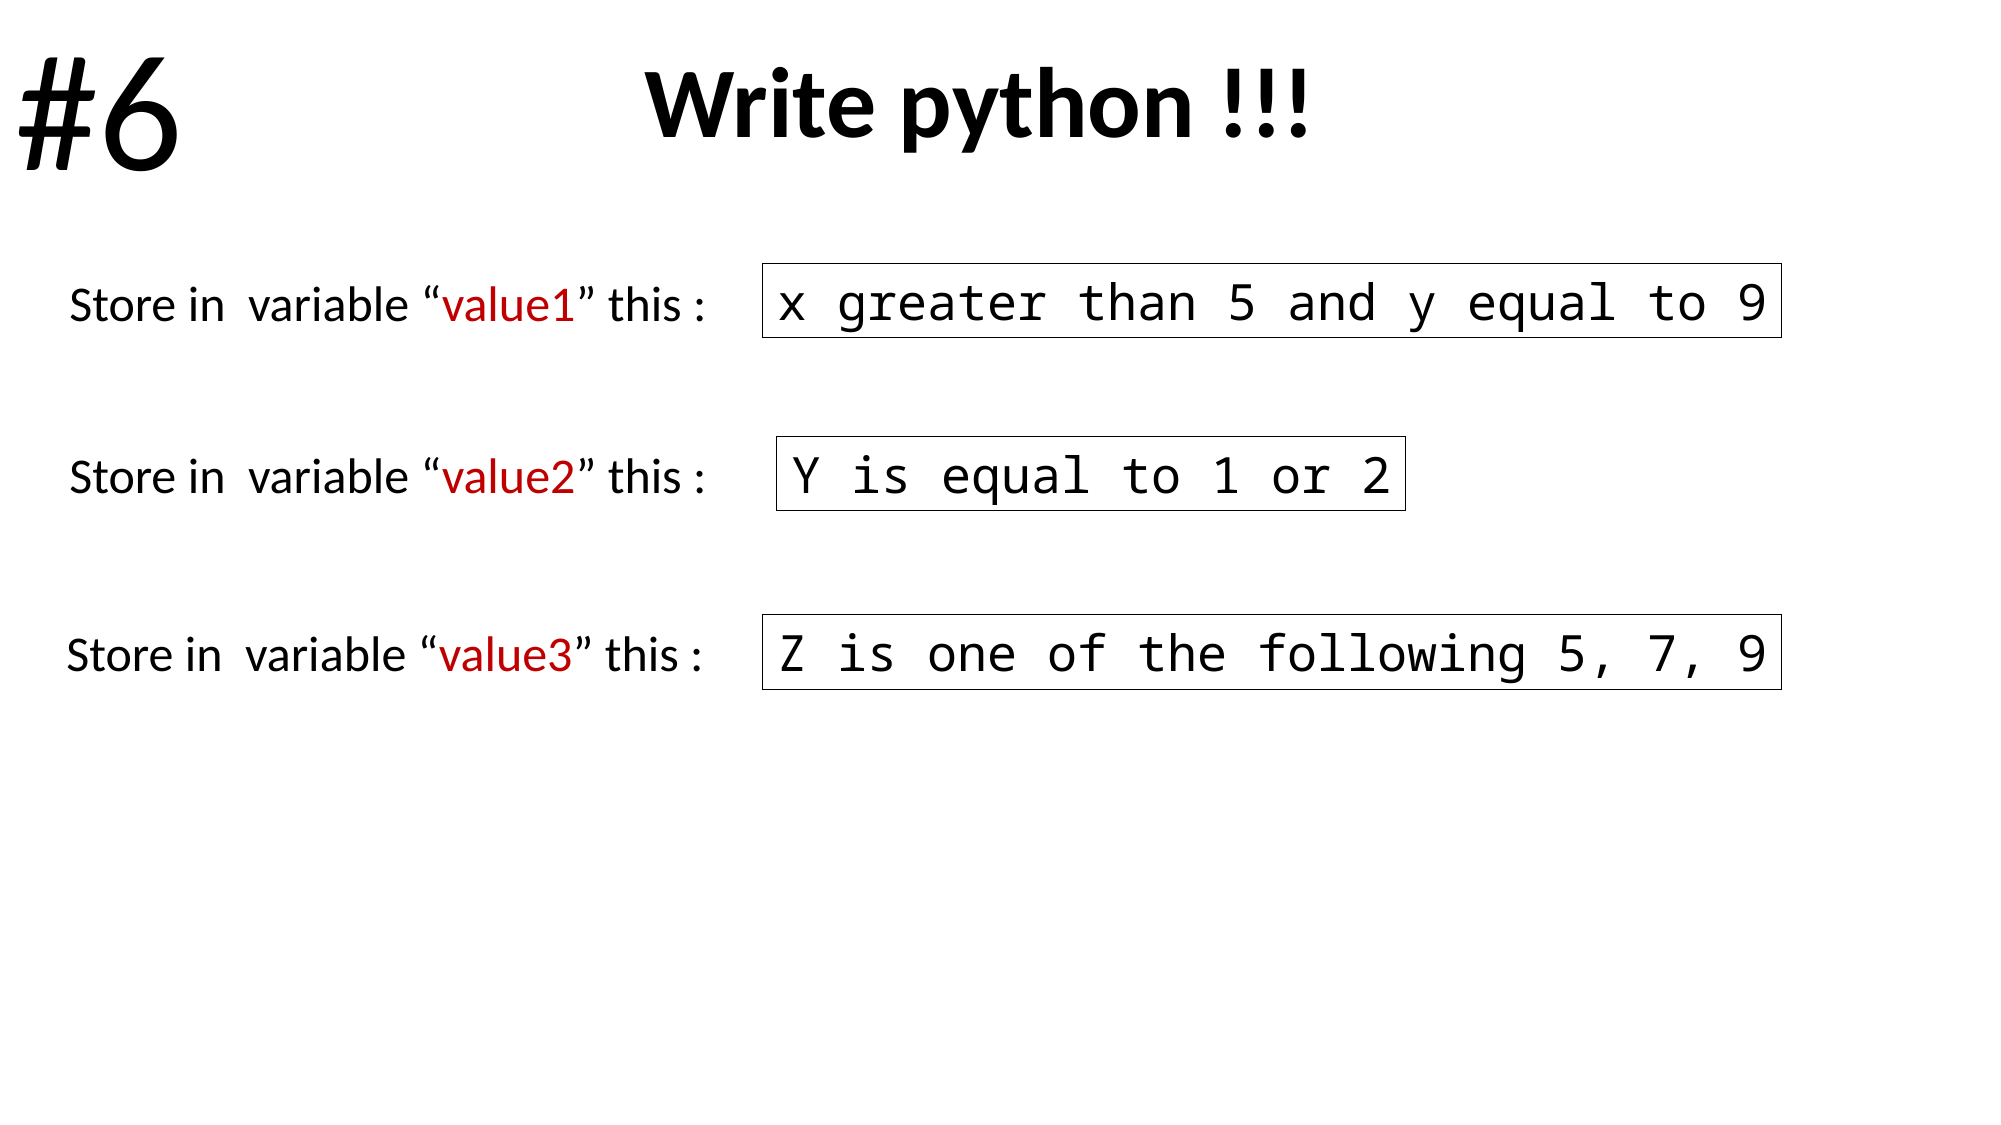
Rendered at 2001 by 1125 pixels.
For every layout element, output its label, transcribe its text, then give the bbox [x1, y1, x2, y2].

text_box Store in variable “value2” this : [43, 436, 722, 511]
text_box x greater than 5 and y equal to 9 [762, 263, 1782, 338]
text_box Z is one of the following 5, 7, 9 [762, 614, 1782, 690]
text_box Store in variable “value1” this : [43, 264, 722, 340]
text_box #6 [1, 0, 199, 211]
text_box Y is equal to 1 or 2 [776, 436, 1406, 511]
text_box Store in variable “value3” this : [40, 614, 719, 690]
text_box Write python !!! [630, 29, 1453, 165]
